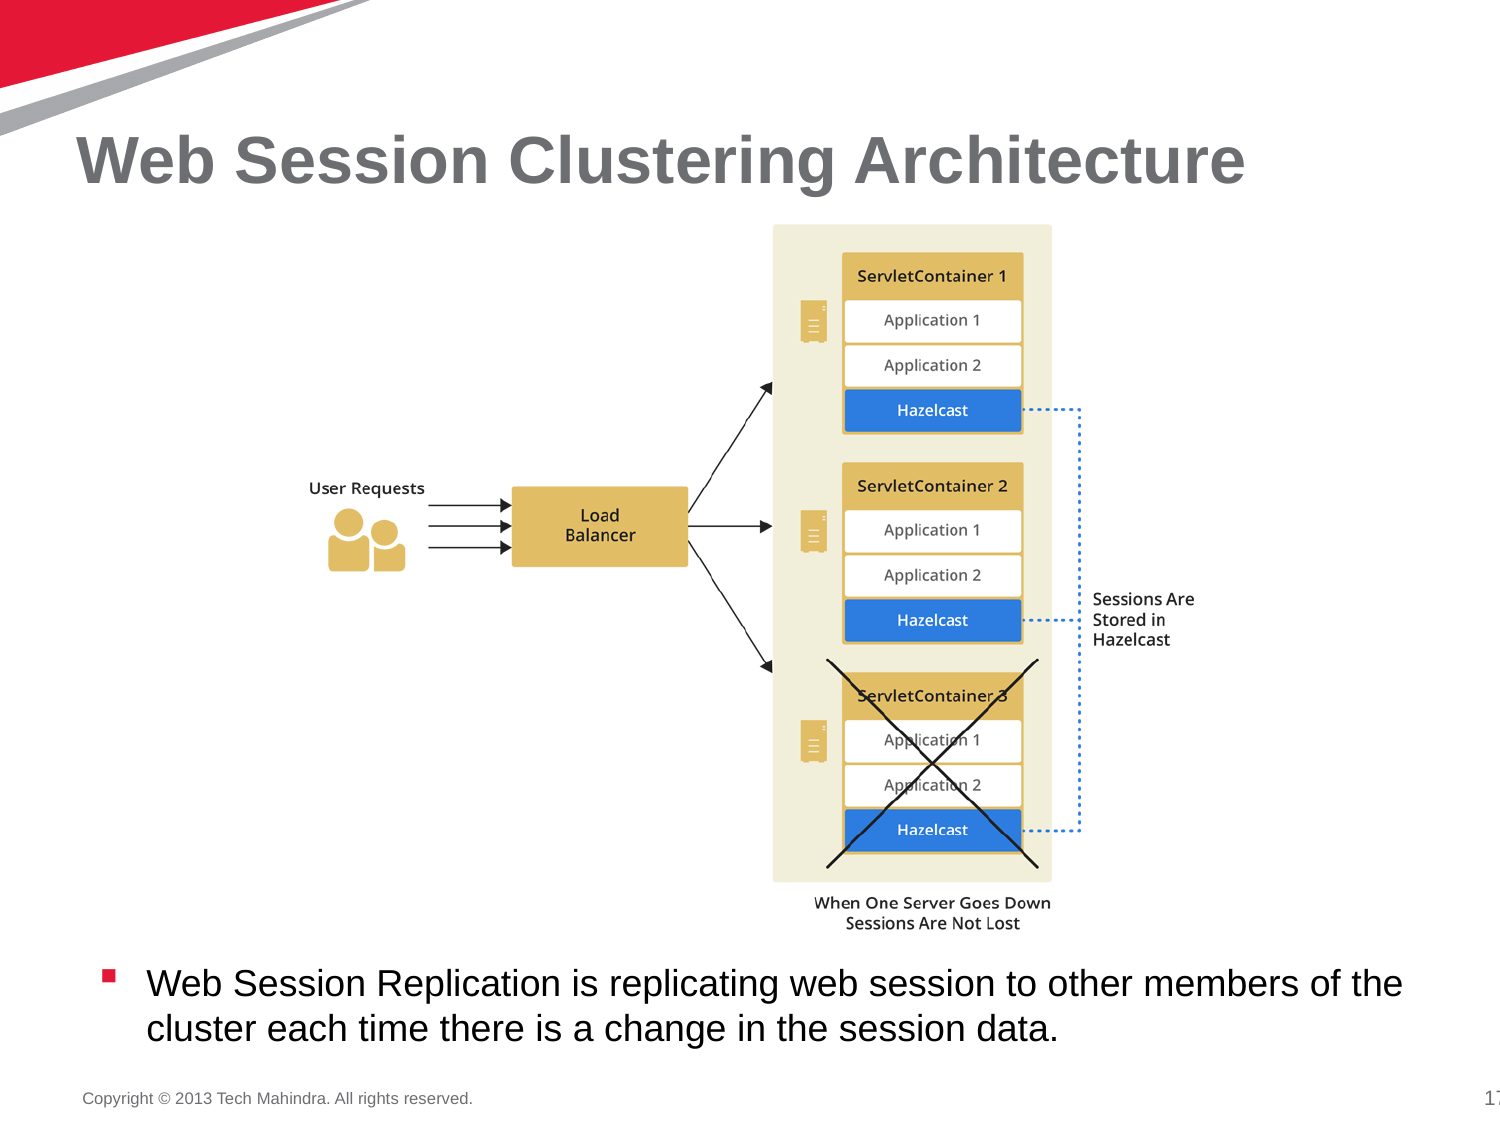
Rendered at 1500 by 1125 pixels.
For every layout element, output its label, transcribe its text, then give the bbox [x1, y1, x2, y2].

picture [0, 0, 373, 136]
list Web Session Replication is replicating web session to other members of the cluster each time there is a change in the session data. [98, 958, 1446, 1051]
picture [260, 210, 1232, 940]
title Web Session Clustering Architecture [76, 116, 1425, 198]
